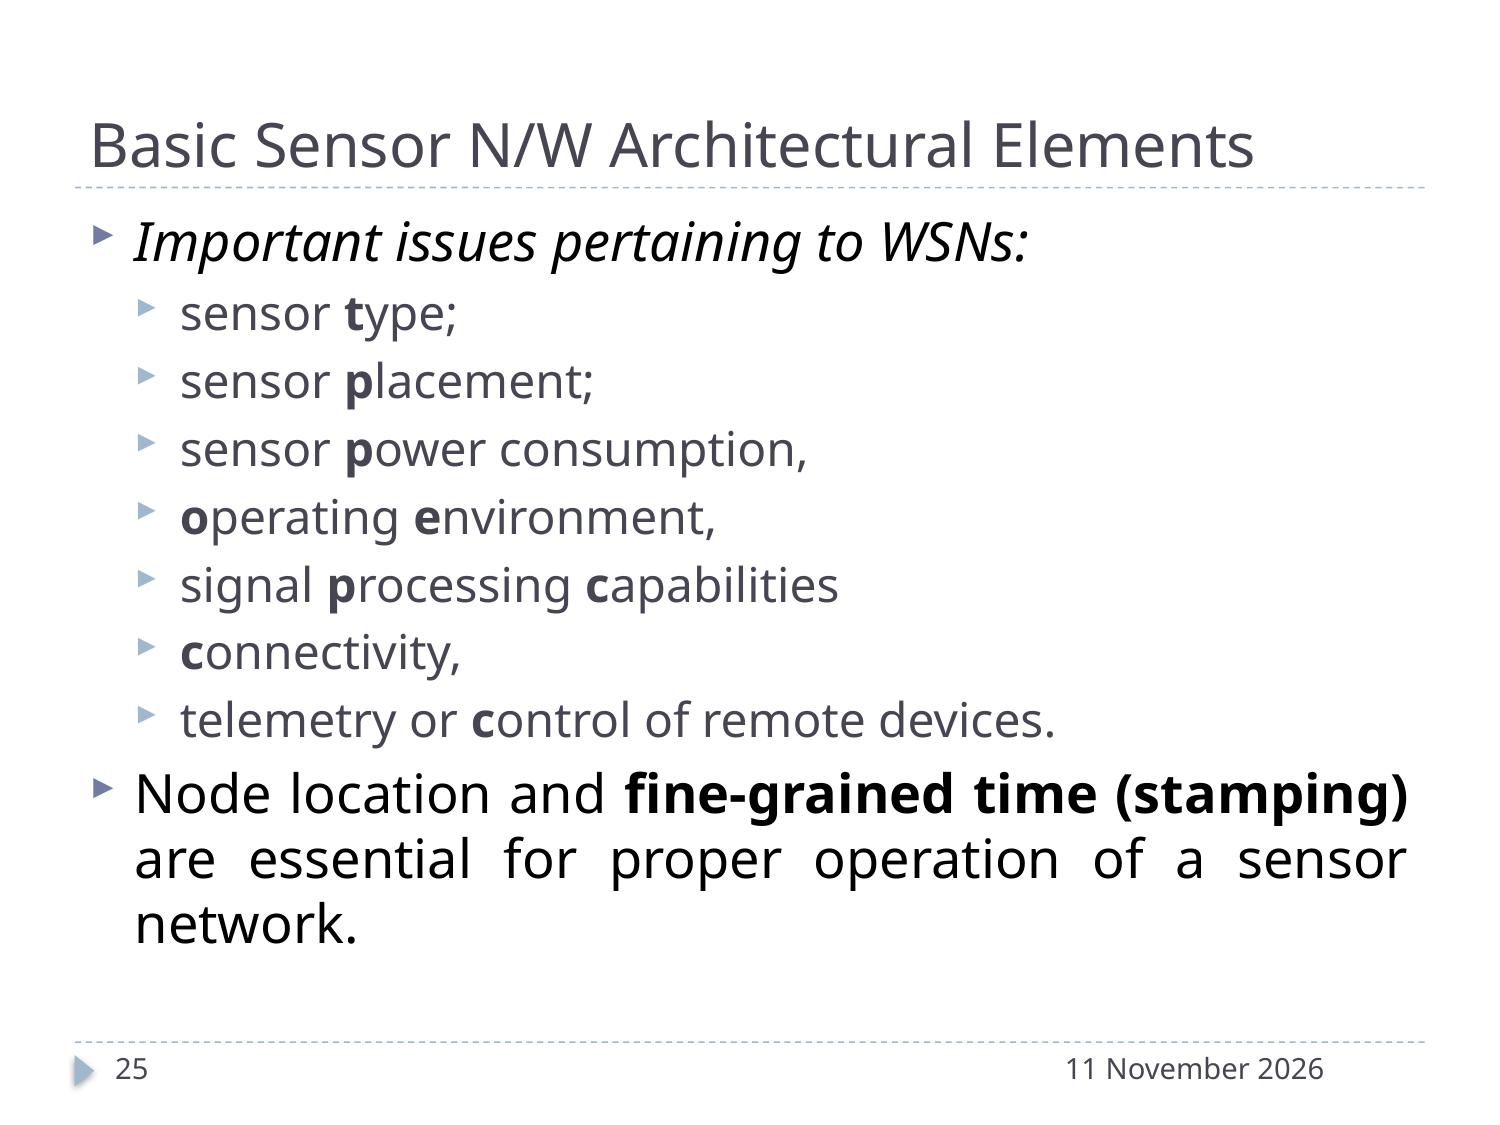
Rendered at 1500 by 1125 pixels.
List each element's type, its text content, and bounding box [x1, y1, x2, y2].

title Basic Sensor N/W Architectural Elements [75, 24, 1425, 188]
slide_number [1050, 1042, 1426, 1103]
slide_number 25 [100, 1042, 426, 1103]
list Important issues pertaining to WSNs: sensor type; sensor placement; sensor power consumption, operating environment, signal processing capabilities connectivity, telemetry or control of remote devices. Node location and fine-grained time (stamping) are essential for proper operation of a sensor network. [75, 200, 1425, 1010]
